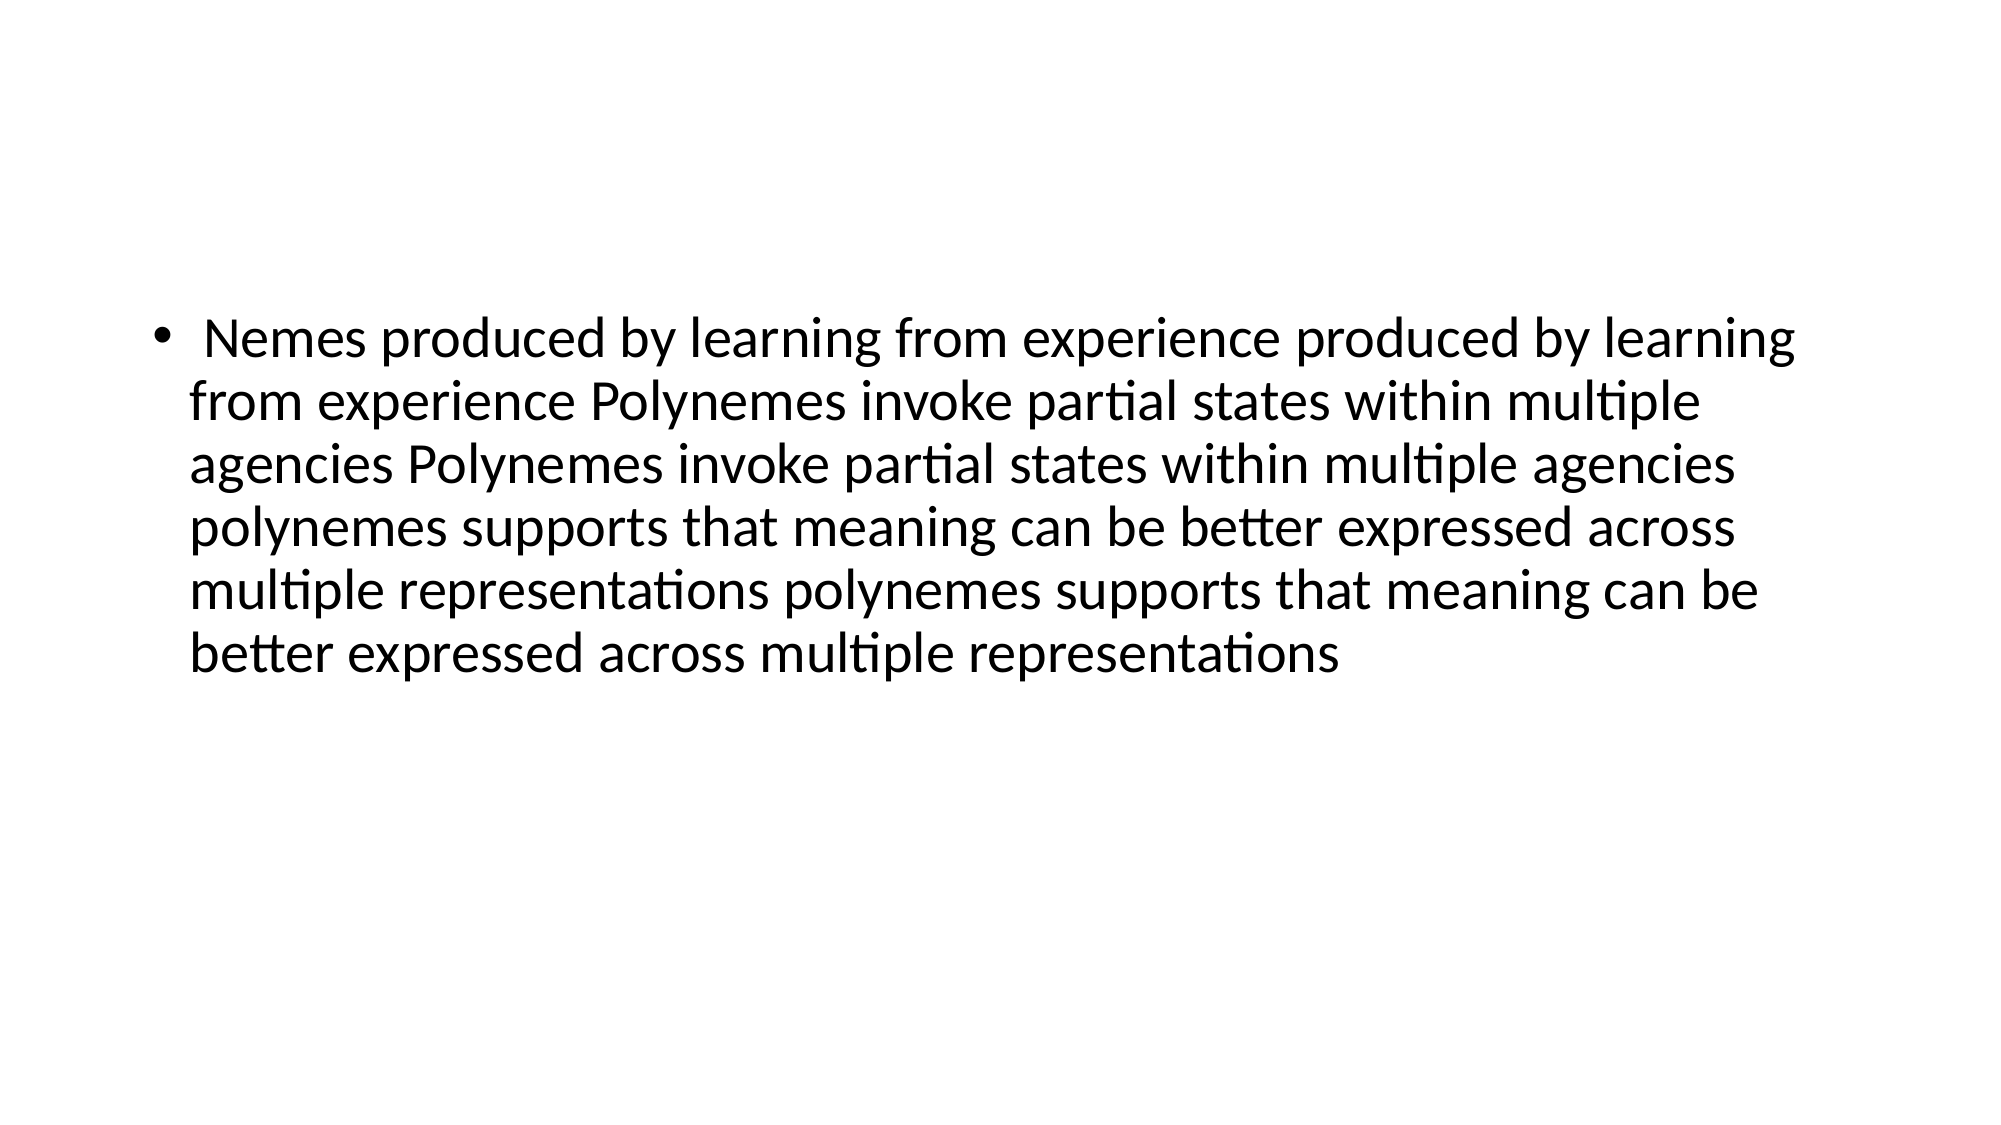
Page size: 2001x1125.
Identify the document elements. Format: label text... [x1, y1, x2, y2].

list Nemes produced by learning from experience produced by learning from experience Polynemes invoke partial states within multiple agencies Polynemes invoke partial states within multiple agencies polynemes supports that meaning can be better expressed across multiple representations polynemes supports that meaning can be better expressed across multiple representations [137, 299, 1863, 1014]
